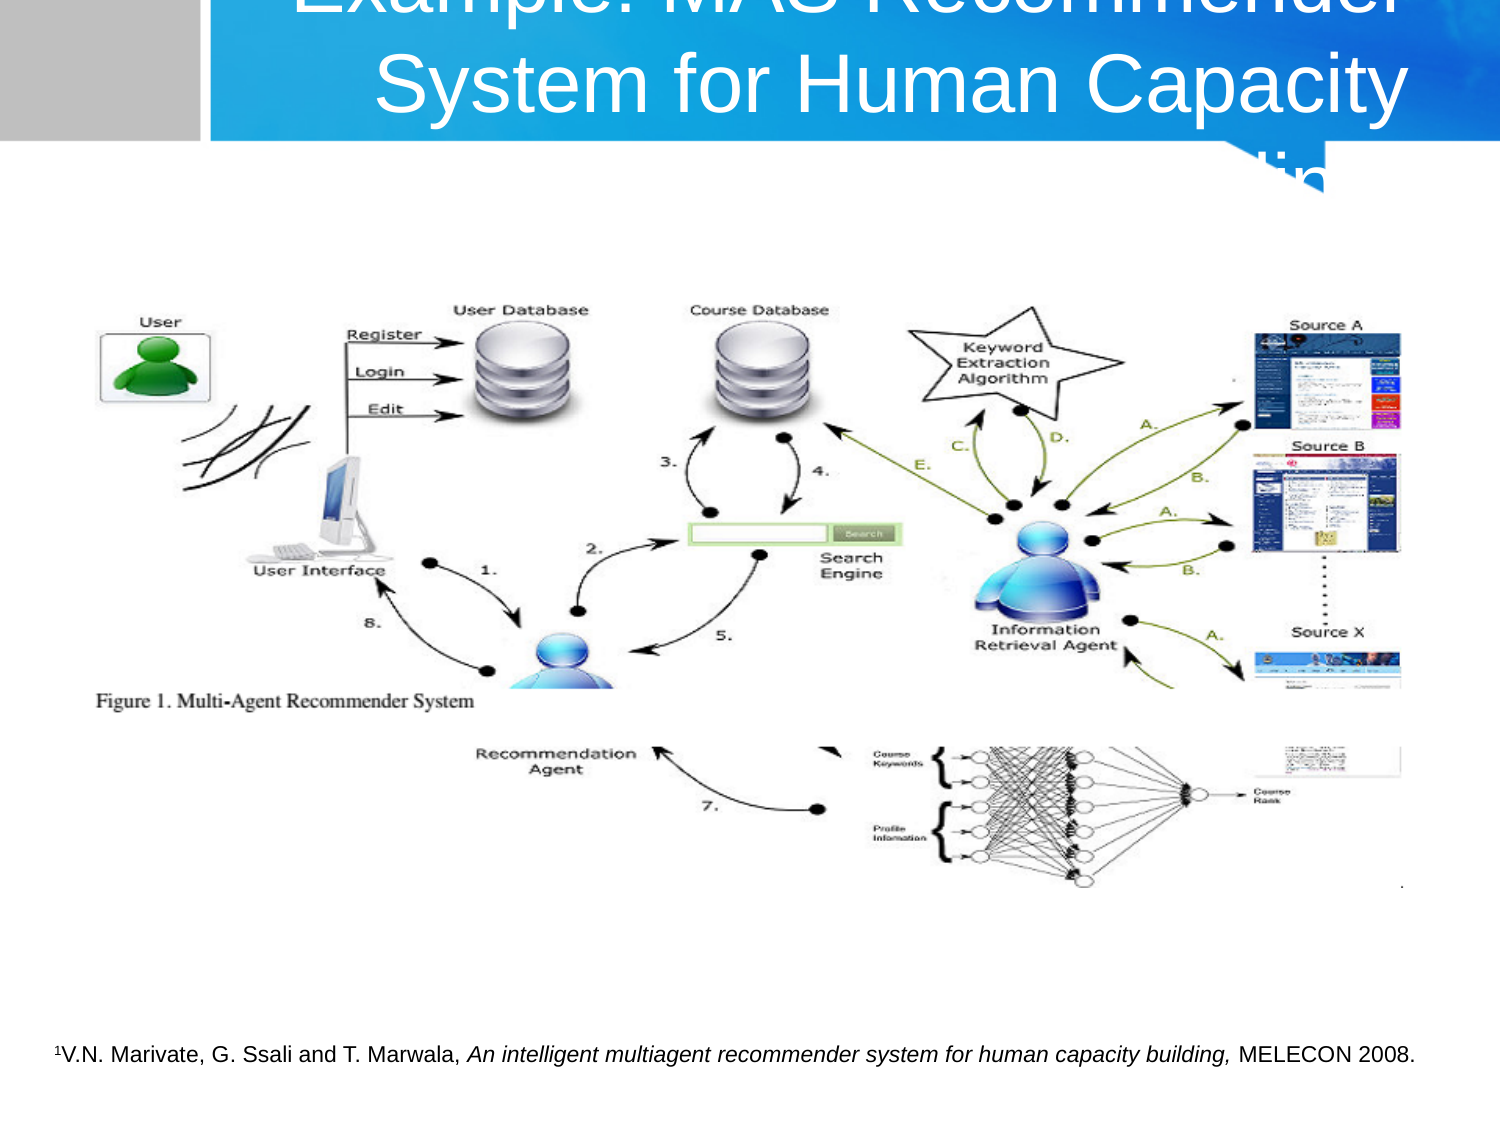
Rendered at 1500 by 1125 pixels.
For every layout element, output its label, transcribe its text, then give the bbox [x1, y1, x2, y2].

picture [790, 0, 835, 12]
text_box 1V.N. Marivate, G. Ssali and T. Marwala, An intelligent multiagent recommender system for human capacity building, MELECON 2008. [39, 1032, 1431, 1075]
picture [773, 0, 783, 11]
picture [667, 0, 673, 11]
picture [688, 0, 701, 11]
picture [622, 4, 629, 11]
picture [0, 0, 1500, 1125]
picture [731, 0, 741, 11]
picture [716, 0, 722, 11]
title Example: MAS Recommender System for Human Capacity Building1 [74, 30, 1426, 127]
